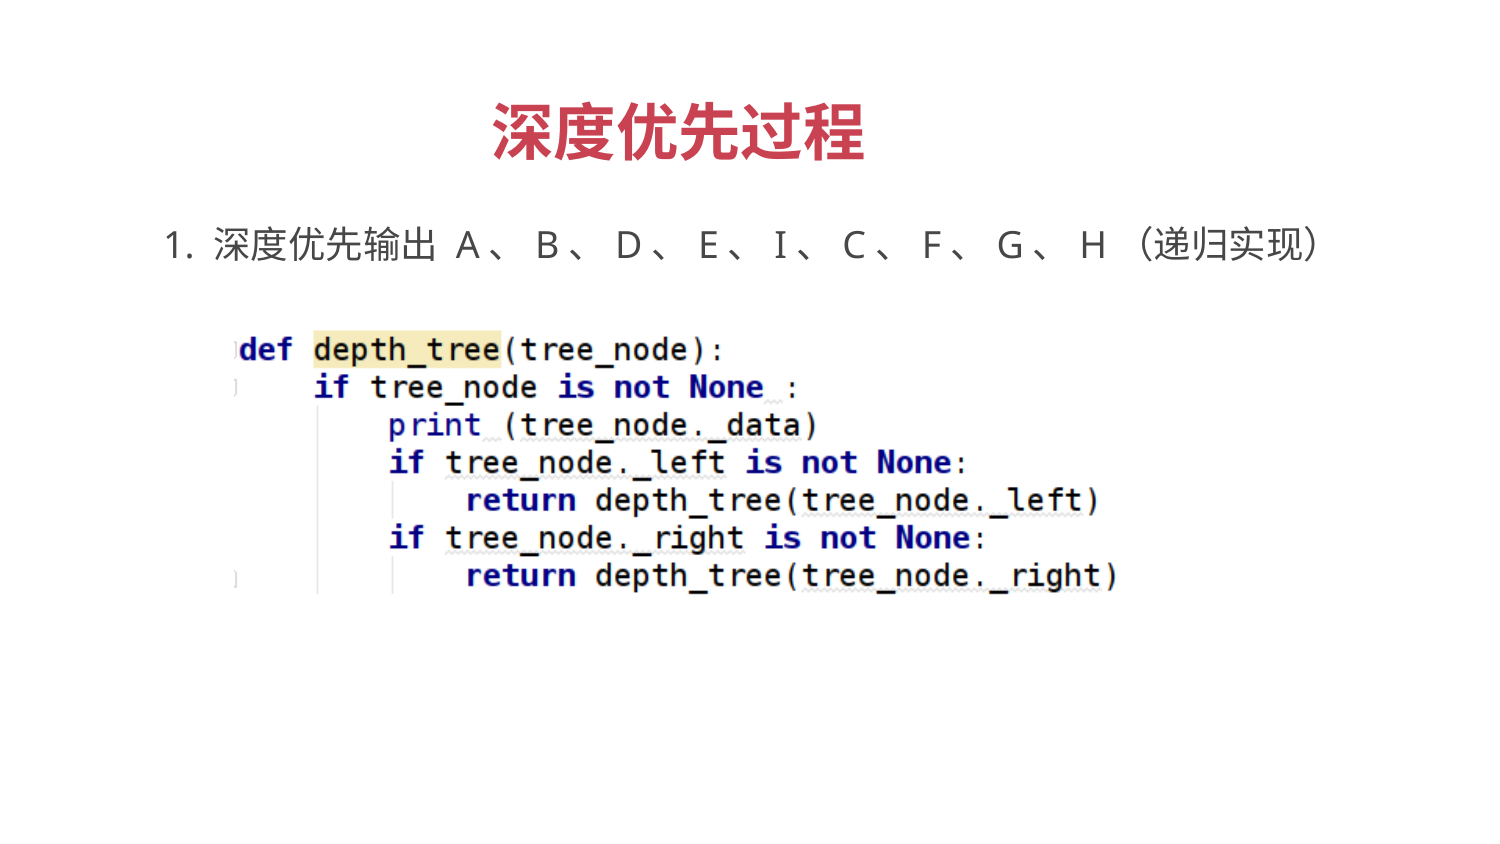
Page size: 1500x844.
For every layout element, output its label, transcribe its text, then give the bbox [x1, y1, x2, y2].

picture [234, 326, 1171, 624]
text_box 1. 深度优先输出 A、B、D、E、I、C、F、G、H（递归实现） [73, 213, 1424, 274]
text_box 深度优先过程 [475, 85, 881, 176]
